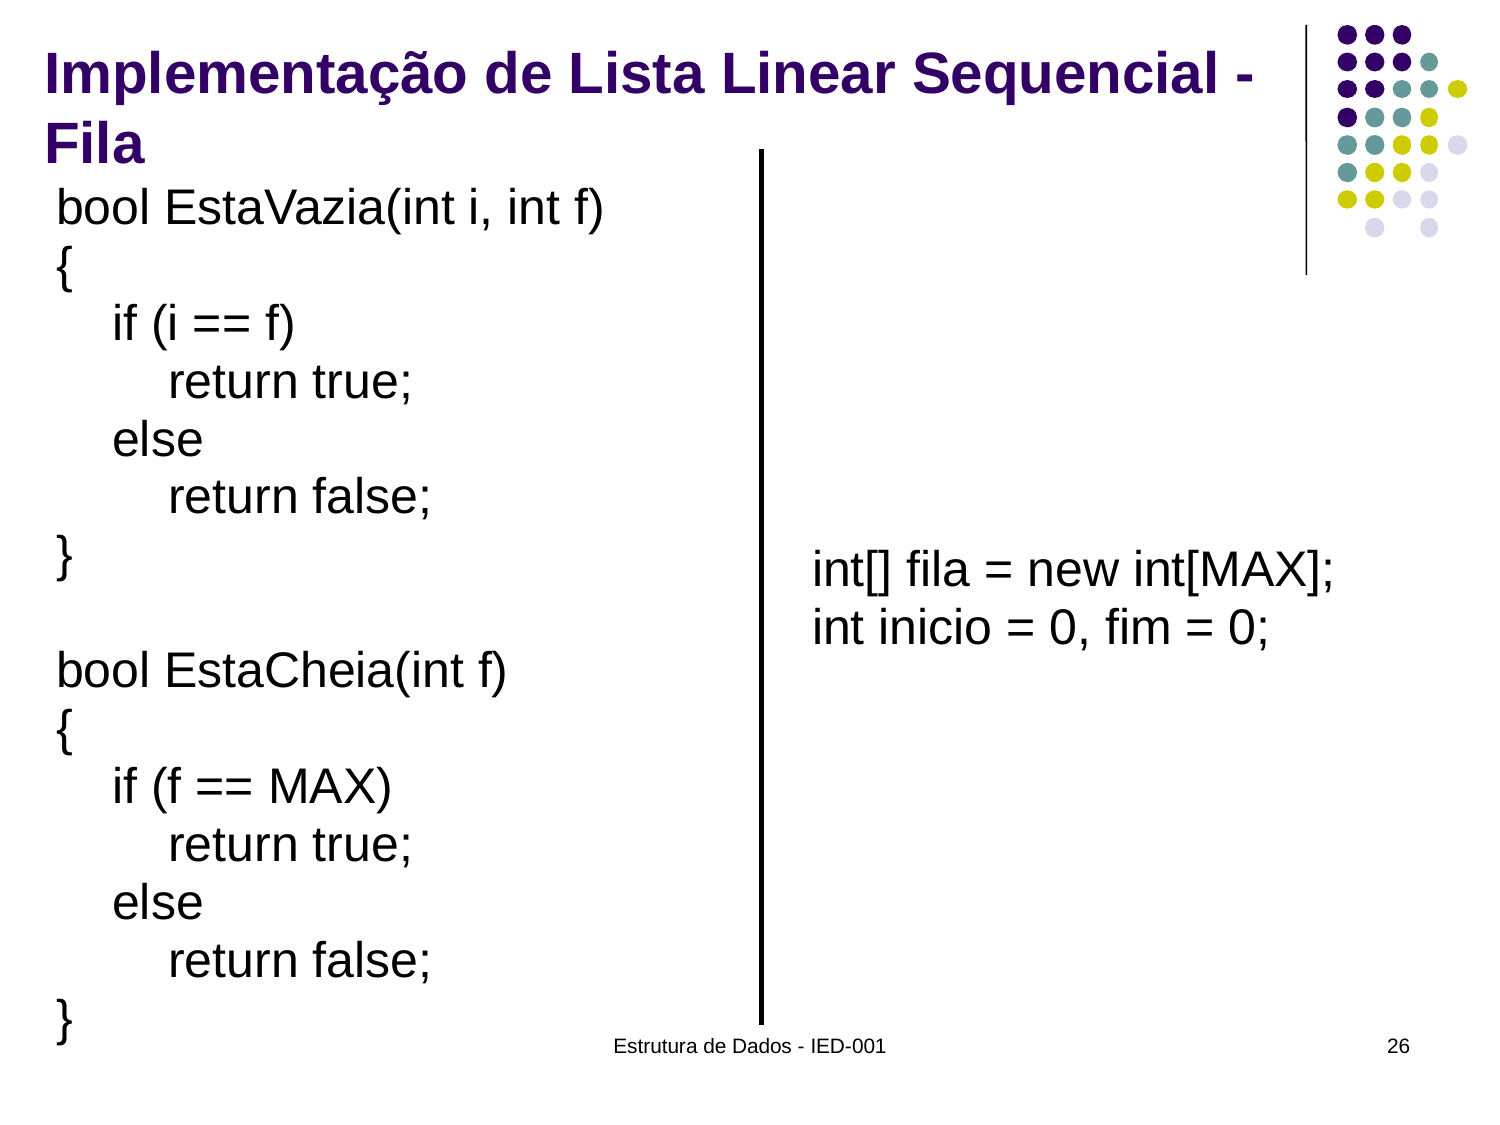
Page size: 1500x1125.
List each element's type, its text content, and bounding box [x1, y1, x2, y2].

footer Estrutura de Dados - IED-001 [512, 1024, 988, 1101]
text_box bool EstaVazia(int i, int f) { if (i == f) return true; else return false; } bool EstaCheia(int f) { if (f == MAX) return true; else return false; } [41, 178, 762, 1094]
slide_number 26 [1074, 1024, 1426, 1101]
title Implementação de Lista Linear Sequencial - Fila [29, 30, 1294, 183]
text_box int[] fila = new int[MAX]; int inicio = 0, fim = 0; [797, 540, 1424, 705]
